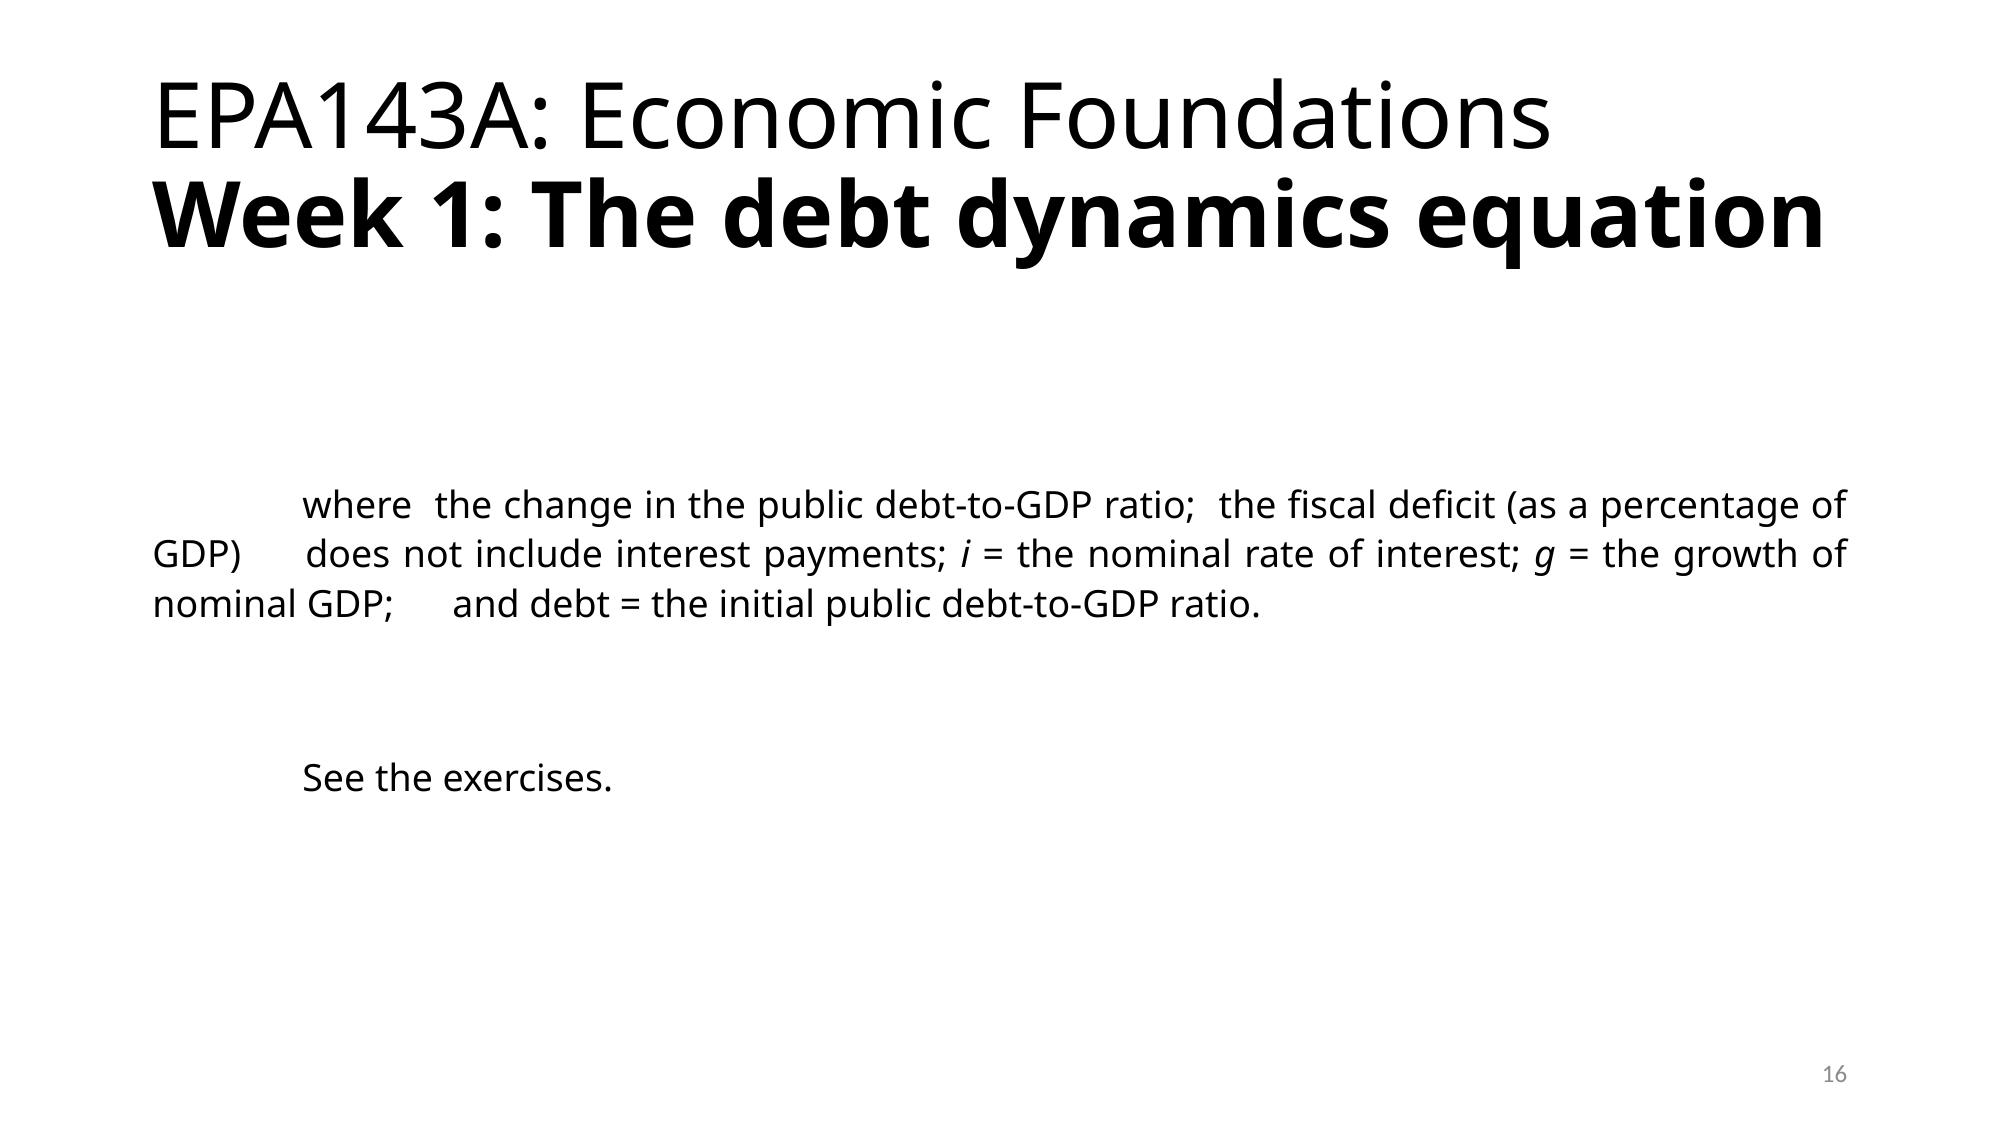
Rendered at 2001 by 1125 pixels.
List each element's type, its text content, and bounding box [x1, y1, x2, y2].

slide_number 16 [1412, 1042, 1863, 1103]
title EPA143A: Economic Foundations Week 1: The debt dynamics equation [137, 59, 1863, 278]
